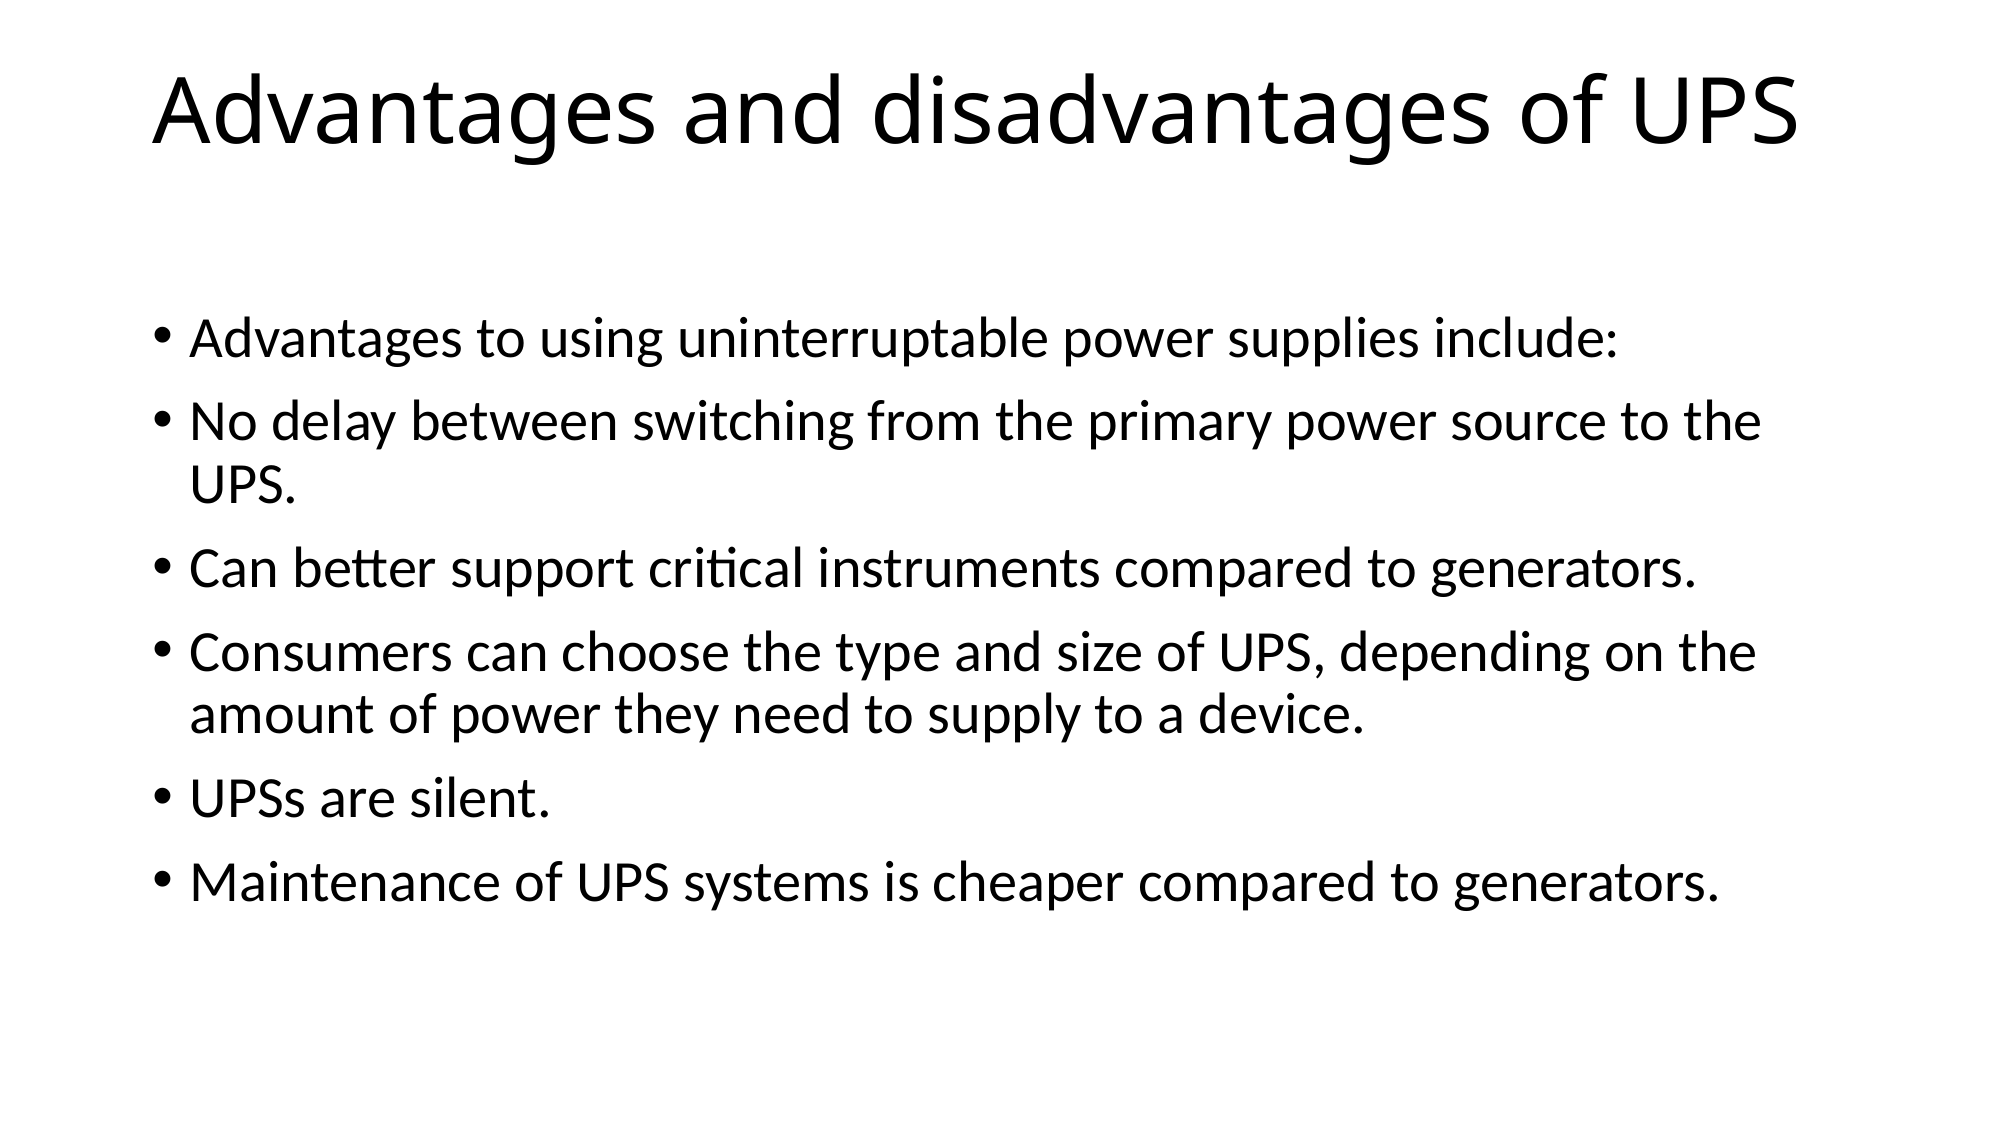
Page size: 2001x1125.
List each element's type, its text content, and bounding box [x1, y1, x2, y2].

title Advantages and disadvantages of UPS [137, 59, 1863, 278]
list Advantages to using uninterruptable power supplies include: No delay between switching from the primary power source to the UPS. Can better support critical instruments compared to generators. Consumers can choose the type and size of UPS, depending on the amount of power they need to supply to a device. UPSs are silent. Maintenance of UPS systems is cheaper compared to generators. [137, 299, 1863, 1014]
